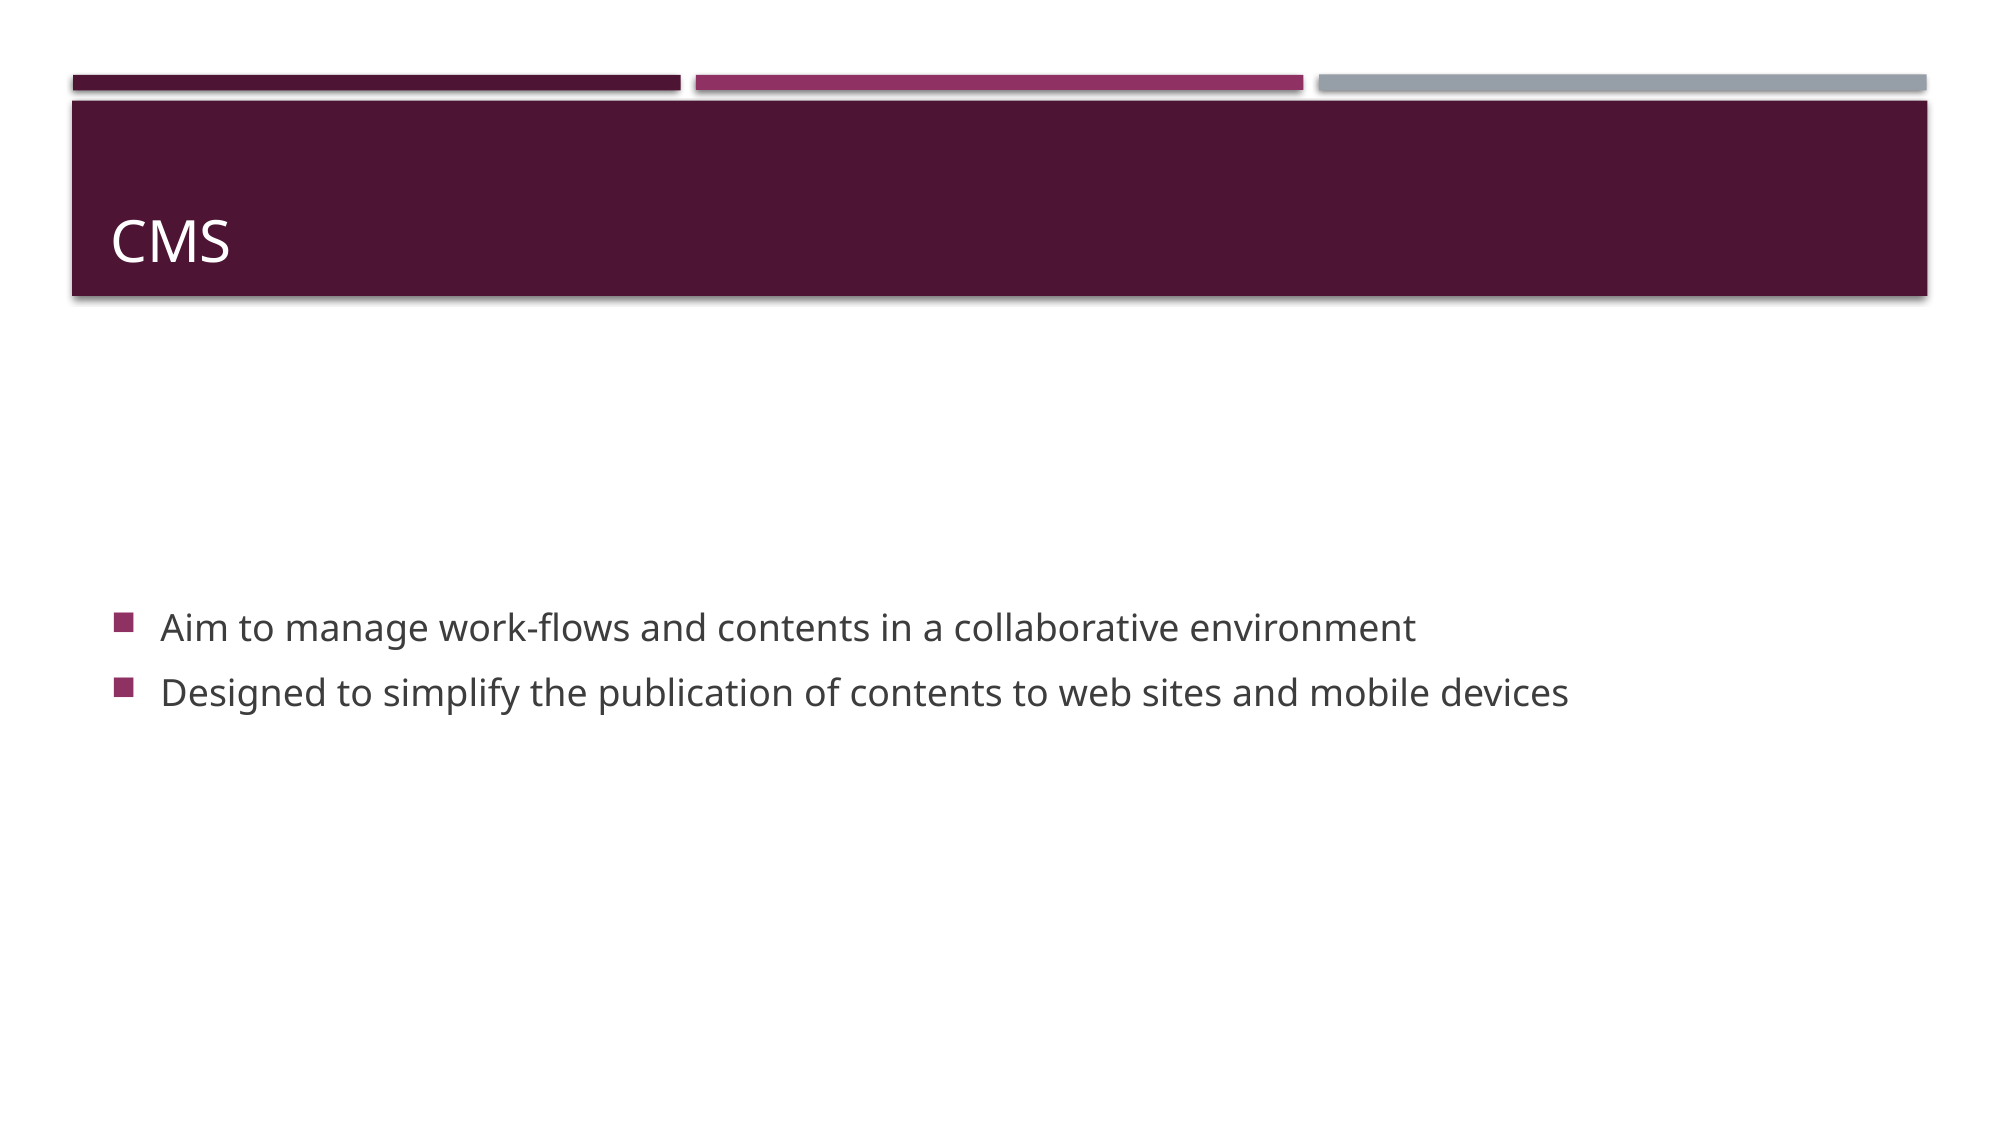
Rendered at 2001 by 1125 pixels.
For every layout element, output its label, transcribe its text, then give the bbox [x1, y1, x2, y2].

list Aim to manage work-flows and contents in a collaborative environment Designed to simplify the publication of contents to web sites and mobile devices [95, 357, 1905, 962]
title CMS [95, 115, 1905, 282]
